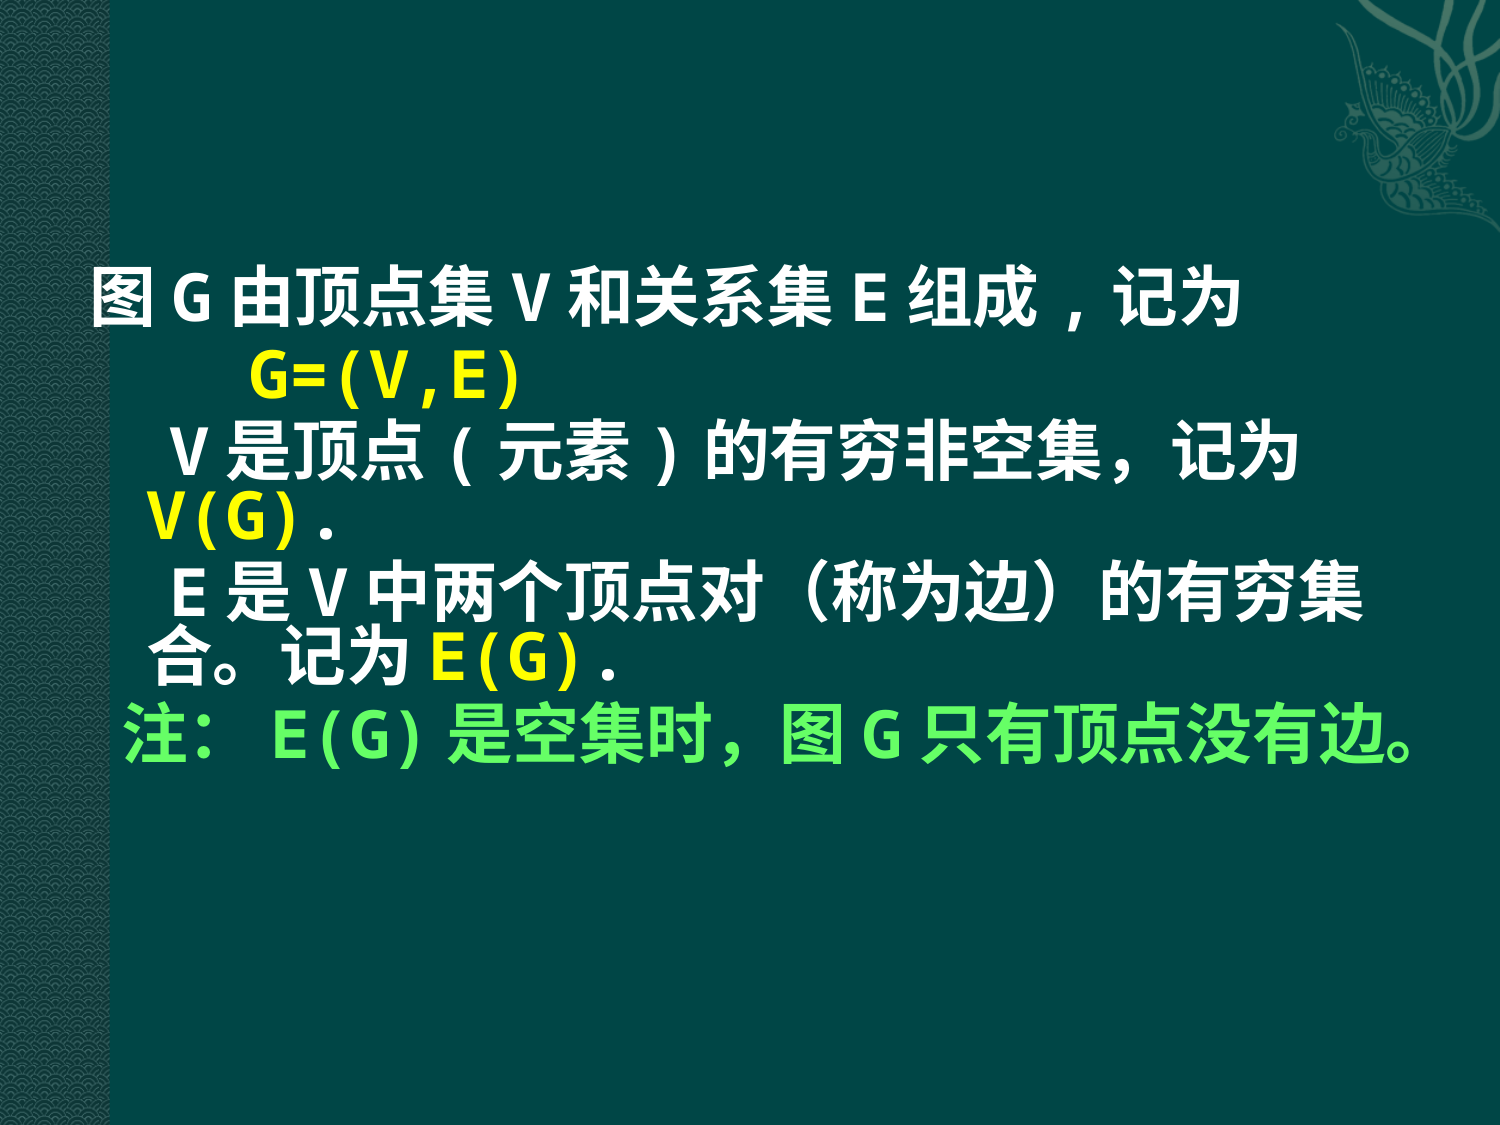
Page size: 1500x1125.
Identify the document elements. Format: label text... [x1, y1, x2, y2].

list 图G由顶点集V和关系集E组成,记为 G=(V,E) V是顶点(元素)的有穷非空集，记为V(G). E是V中两个顶点对（称为边）的有穷集合。记为E(G). 注：E(G)是空集时，图G只有顶点没有边。 [75, 262, 1425, 1005]
picture [0, 0, 110, 1125]
